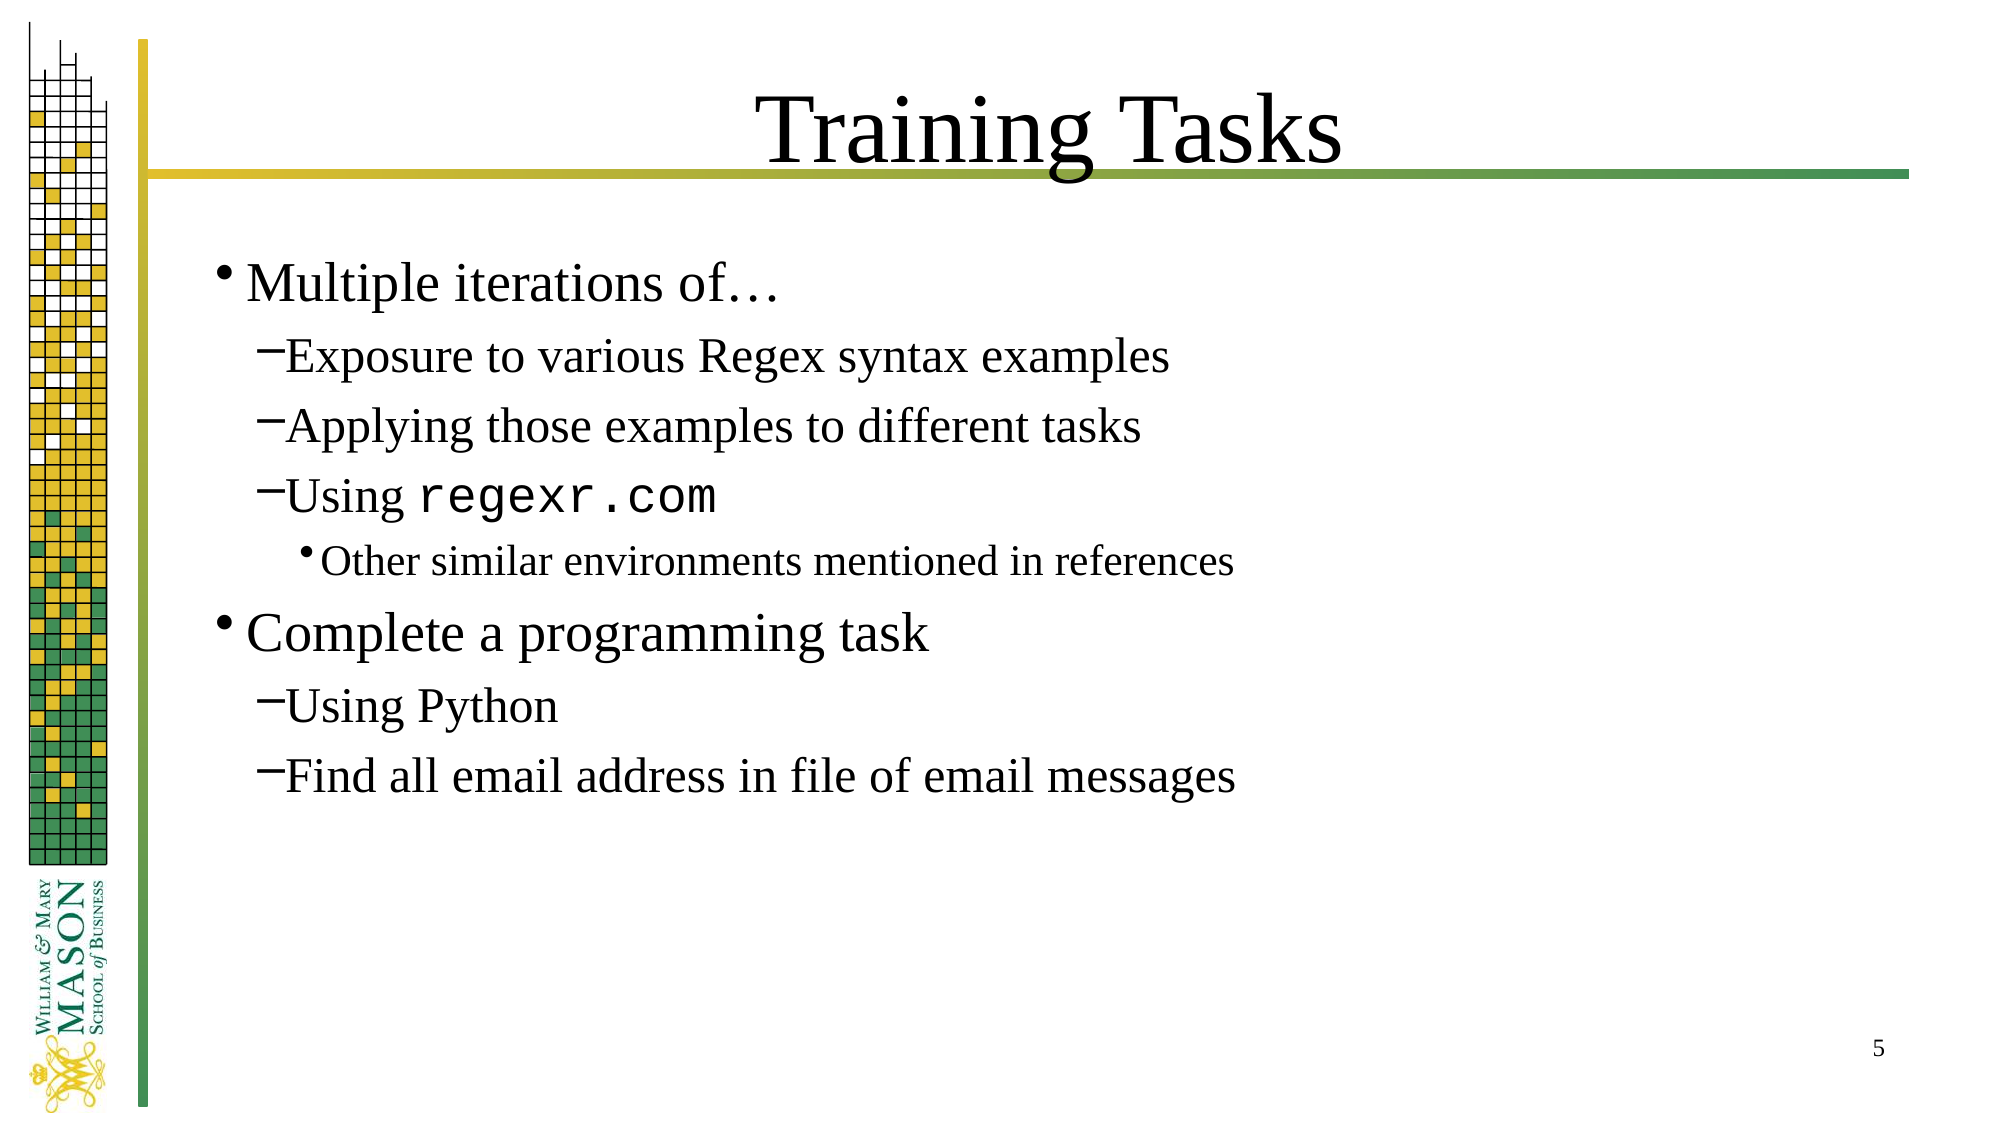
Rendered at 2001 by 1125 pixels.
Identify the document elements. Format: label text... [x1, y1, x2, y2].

title Training Tasks [200, 45, 1900, 200]
slide_number 5 [1398, 1024, 1901, 1103]
picture [29, 879, 107, 1113]
list Multiple iterations of… Exposure to various Regex syntax examples Applying those examples to different tasks Using regexr.com Other similar environments mentioned in references Complete a programming task Using Python Find all email address in file of email messages [200, 237, 1900, 1005]
